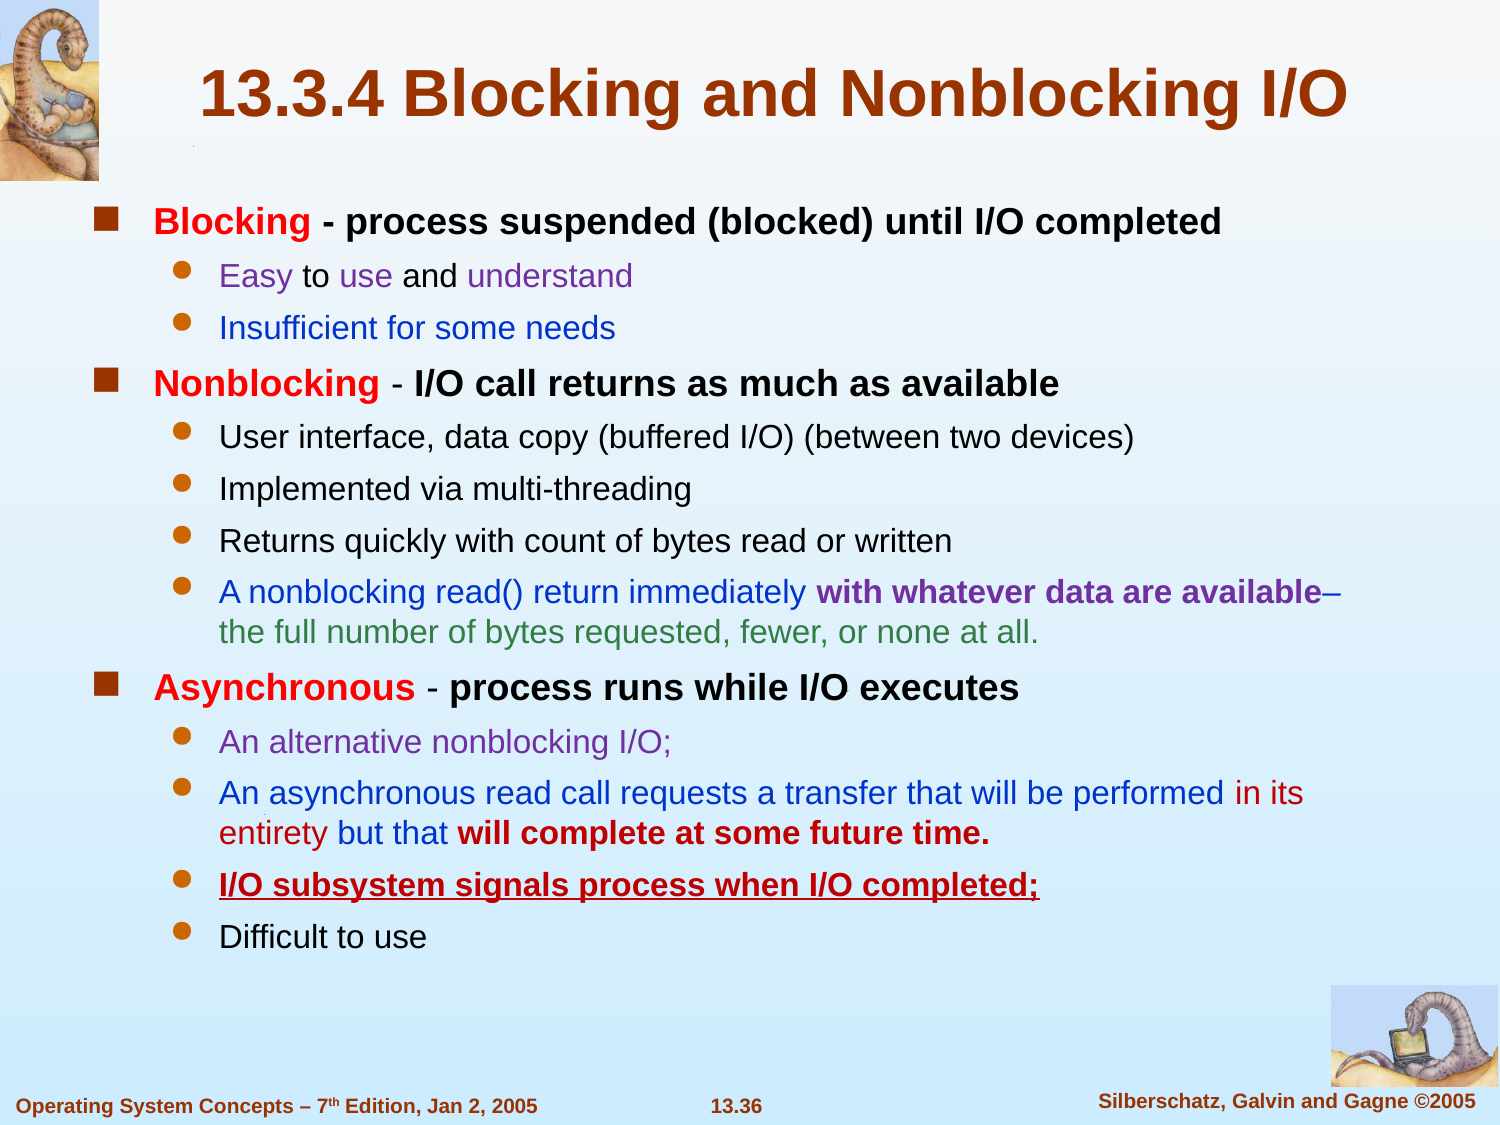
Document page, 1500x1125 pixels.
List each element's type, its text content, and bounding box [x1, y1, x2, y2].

picture [1331, 985, 1498, 1087]
picture [0, 0, 99, 181]
title 13.3.4 Blocking and Nonblocking I/O [112, 37, 1438, 138]
list Blocking - process suspended (blocked) until I/O completed Easy to use and understand Insufficient for some needs Nonblocking - I/O call returns as much as available User interface, data copy (buffered I/O) (between two devices) Implemented via multi-threading Returns quickly with count of bytes read or written A nonblocking read() return immediately with whatever data are available– the full number of bytes requested, fewer, or none at all. Asynchronous - process runs while I/O executes An alternative nonblocking I/O; An asynchronous read call requests a transfer that will be performed in its entirety but that will complete at some future time. I/O subsystem signals process when I/O completed; Difficult to use [81, 189, 1387, 1015]
